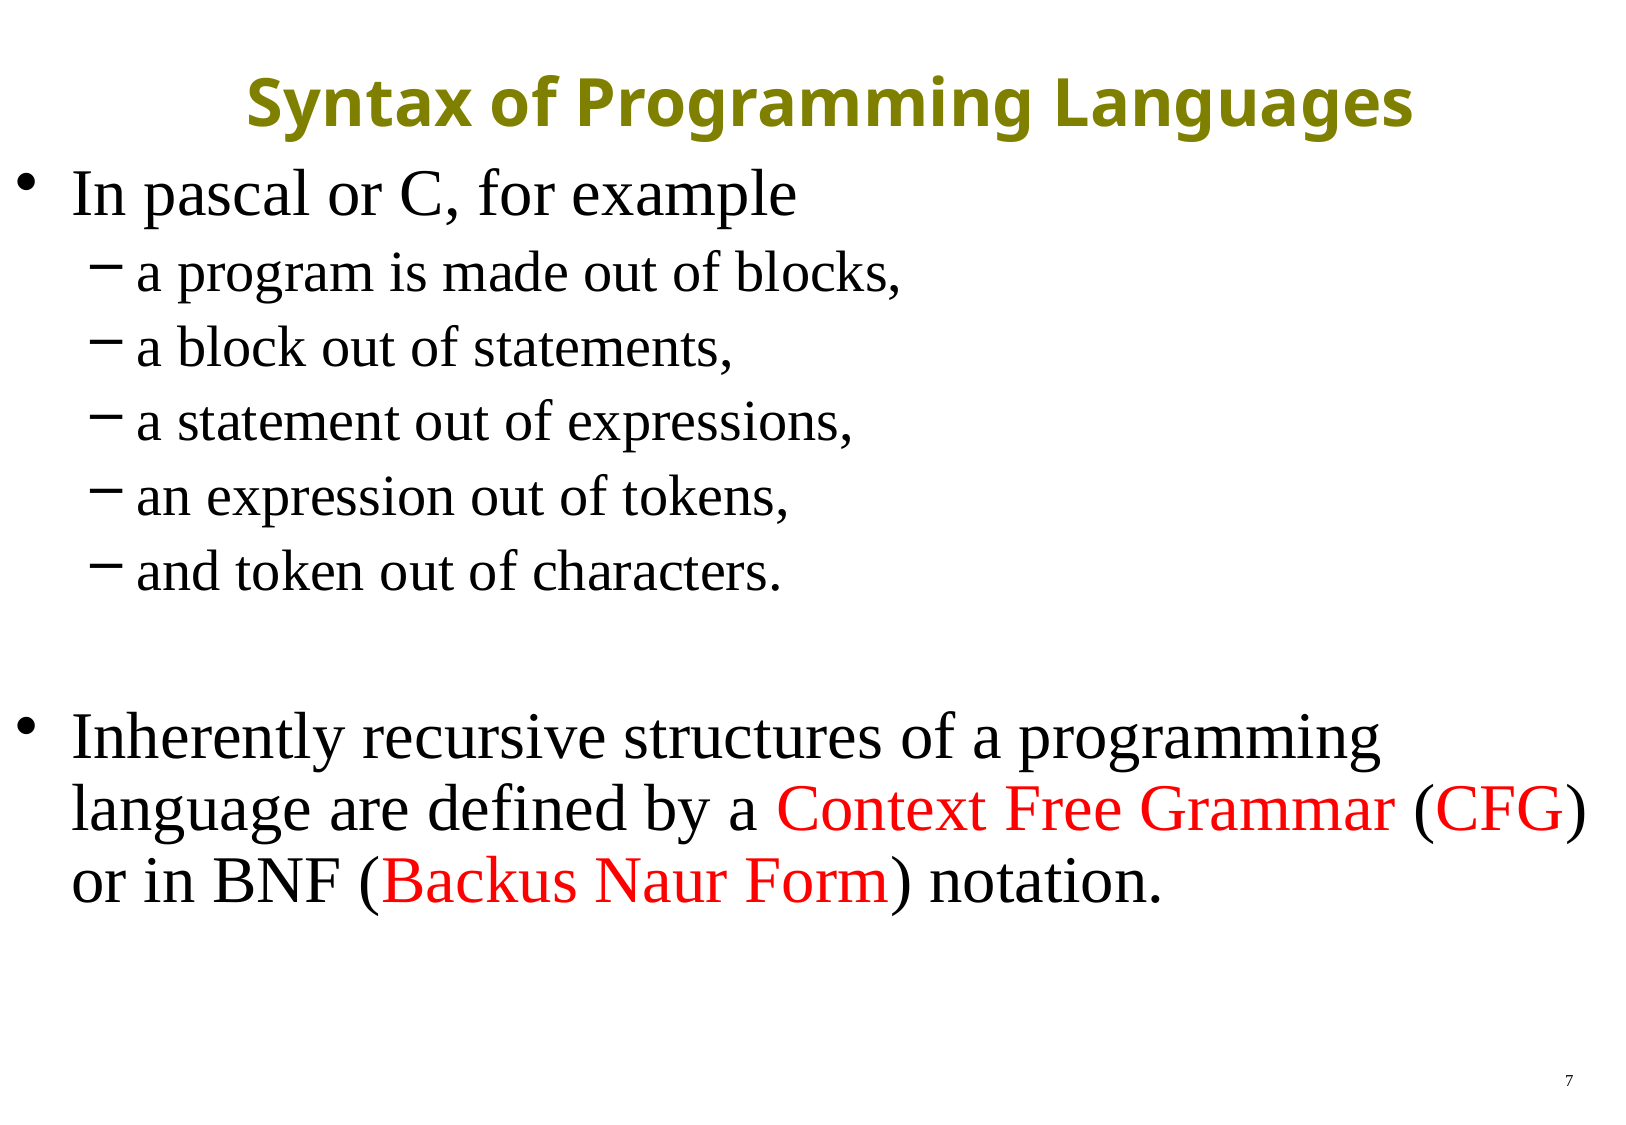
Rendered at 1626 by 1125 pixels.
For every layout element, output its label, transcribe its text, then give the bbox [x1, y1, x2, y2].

slide_number 7 [1250, 1062, 1589, 1100]
title Syntax of Programming Languages [62, 24, 1600, 149]
list In pascal or C, for example a program is made out of blocks, a block out of statements, a statement out of expressions, an expression out of tokens, and token out of characters. Inherently recursive structures of a programming language are defined by a Context Free Grammar (CFG) or in BNF (Backus Naur Form) notation. [0, 149, 1625, 988]
